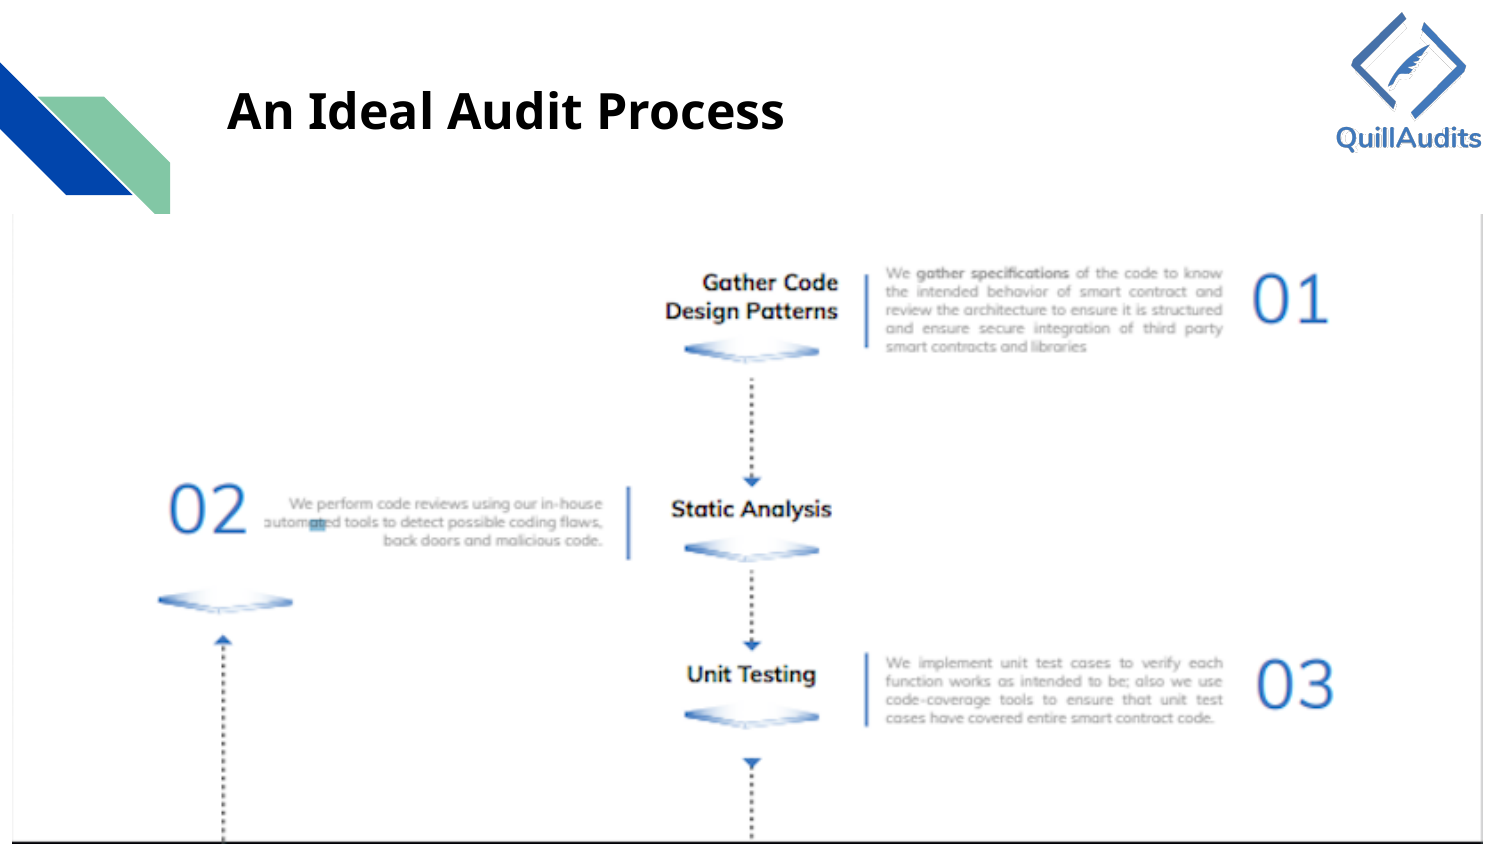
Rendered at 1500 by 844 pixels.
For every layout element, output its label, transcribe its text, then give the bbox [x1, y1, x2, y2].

picture [12, 214, 1483, 844]
picture [1321, 0, 1495, 174]
title An Ideal Audit Process [212, 64, 1368, 212]
